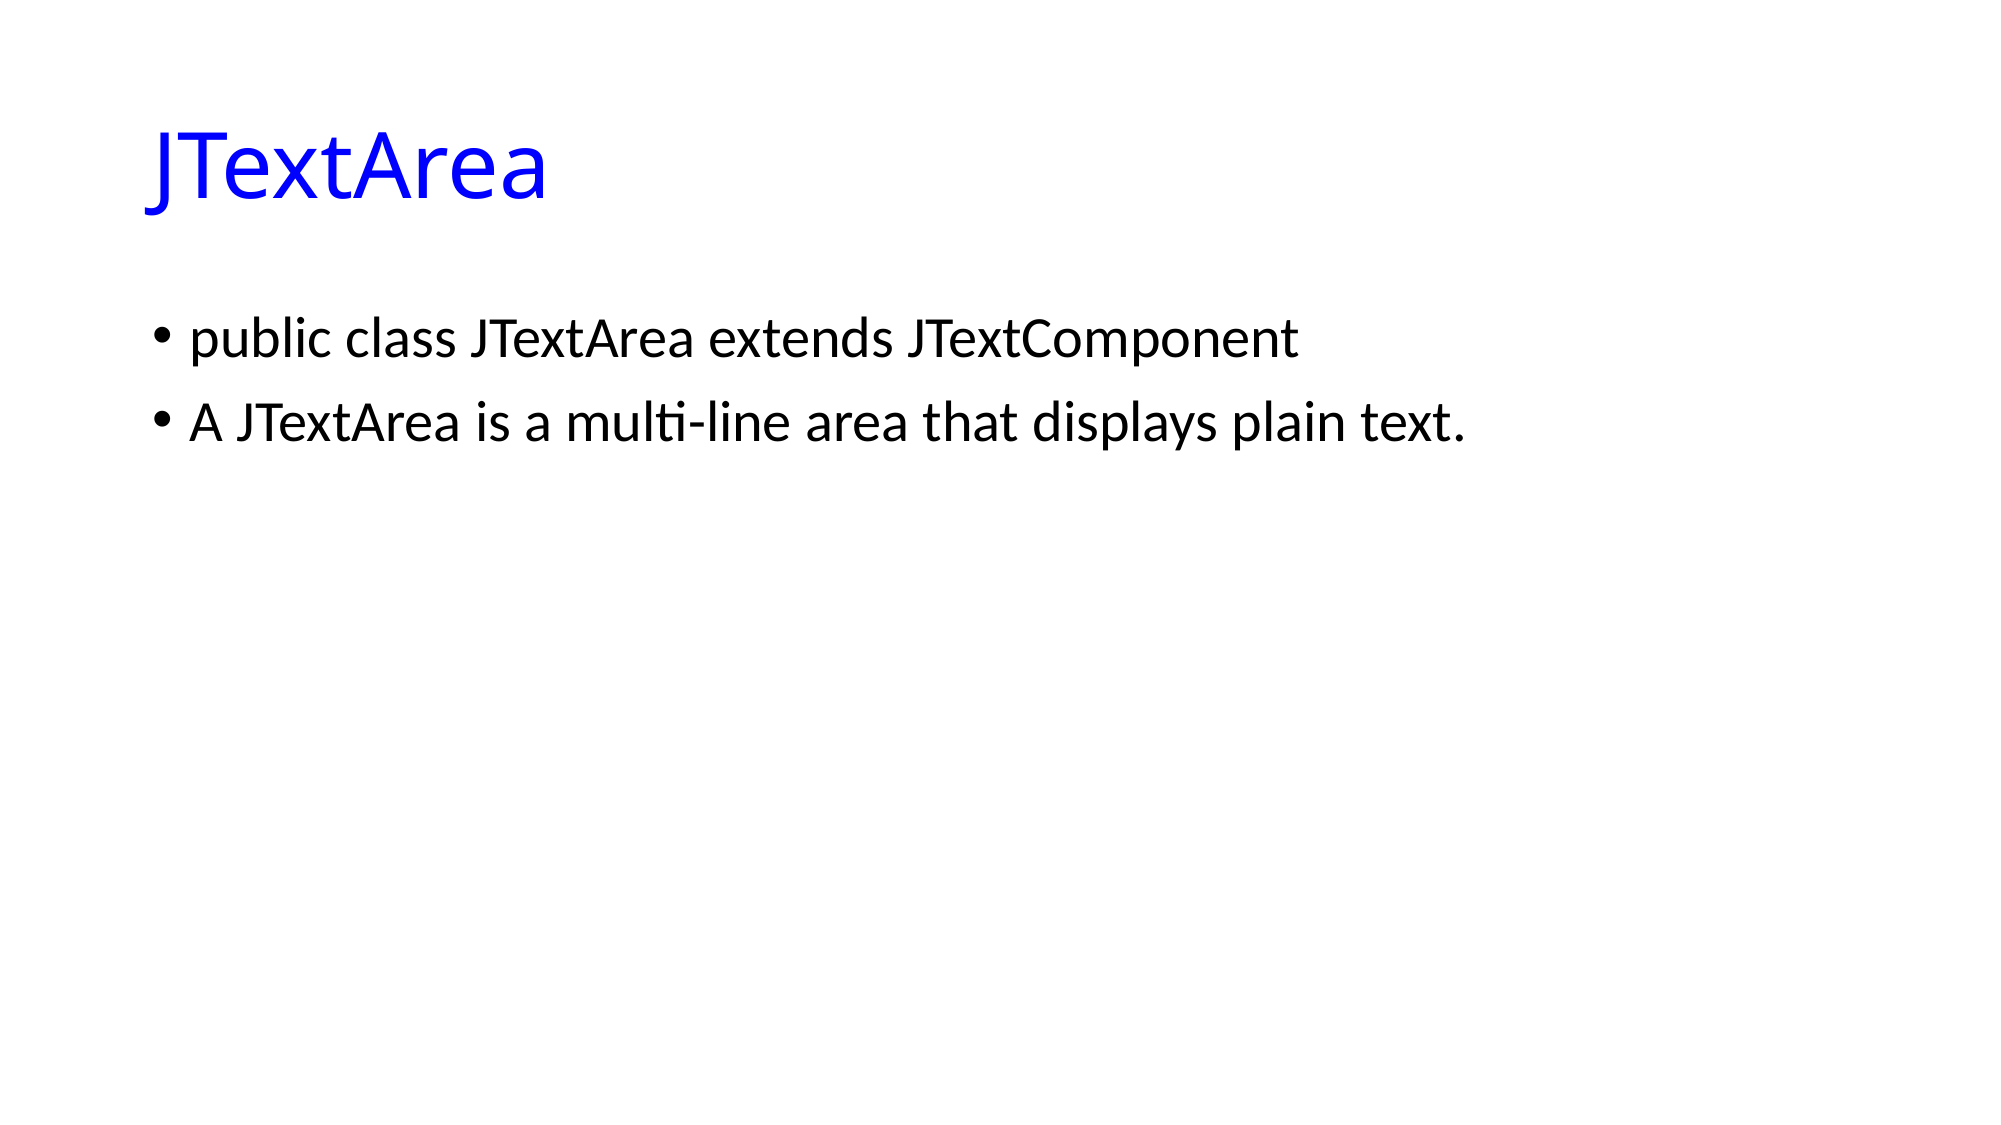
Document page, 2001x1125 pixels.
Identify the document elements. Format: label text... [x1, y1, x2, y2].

list public class JTextArea extends JTextComponent A JTextArea is a multi-line area that displays plain text. [137, 299, 1863, 1014]
title JTextArea [137, 59, 1863, 278]
